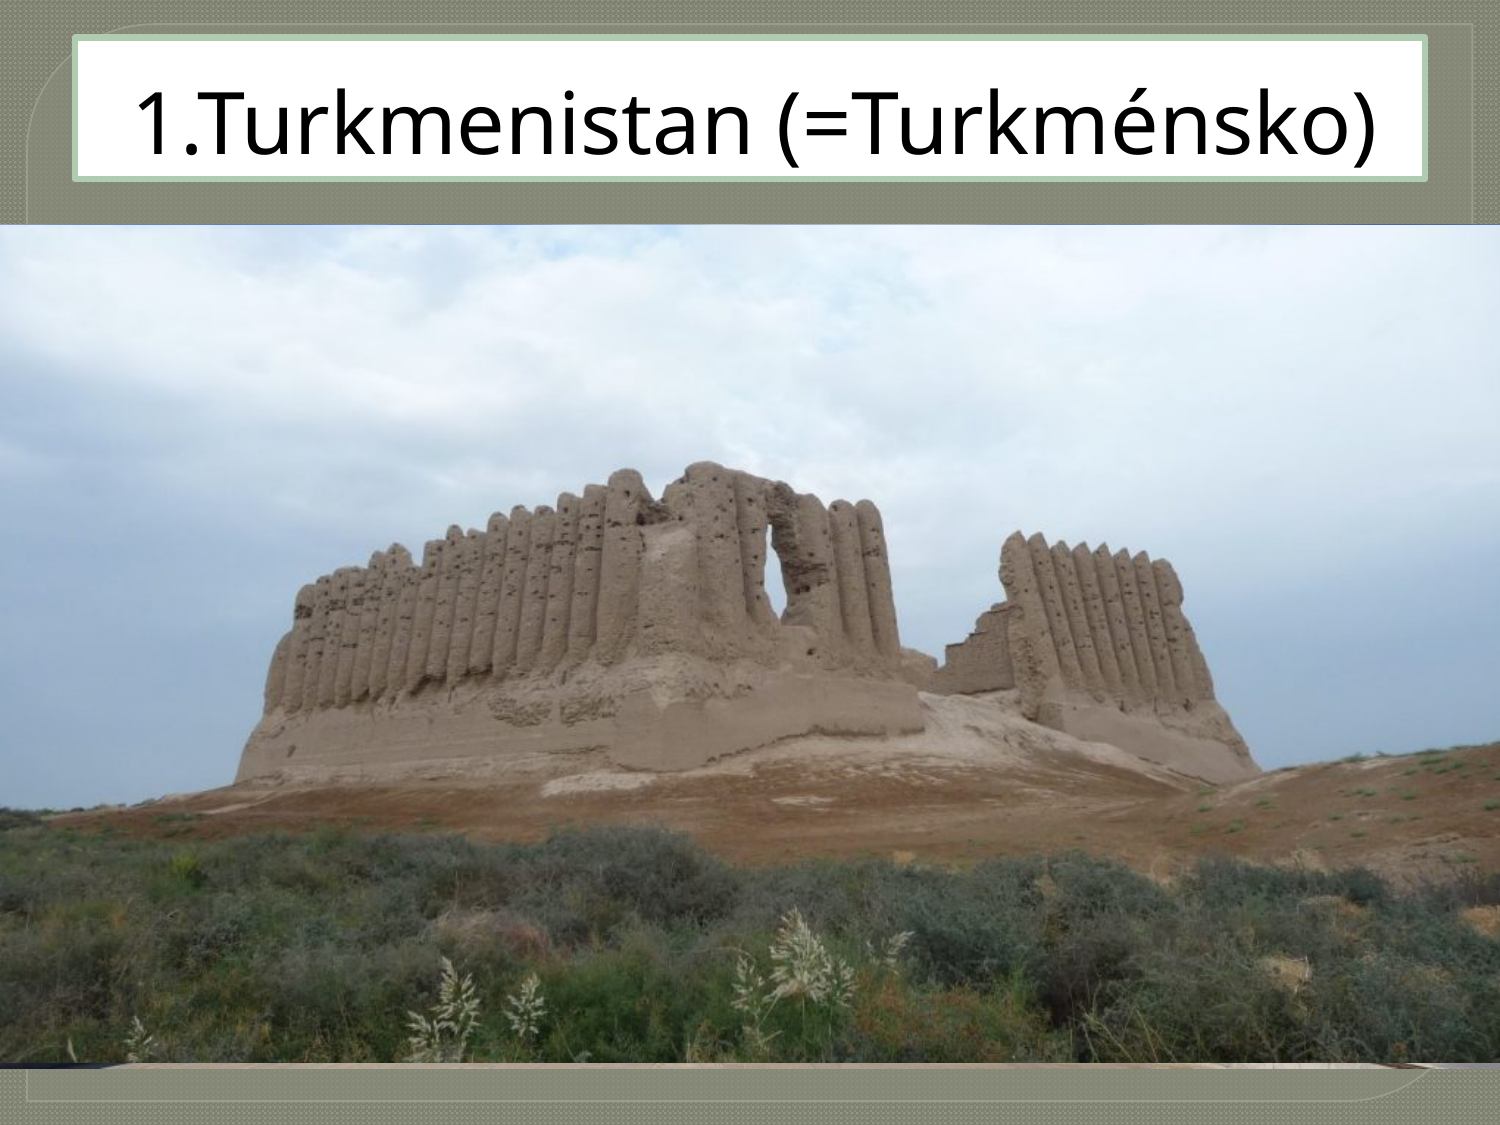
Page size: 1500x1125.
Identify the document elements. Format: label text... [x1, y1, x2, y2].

title 1.Turkmenistan (=Turkménsko) [72, 34, 1428, 182]
picture [0, 224, 1500, 1069]
